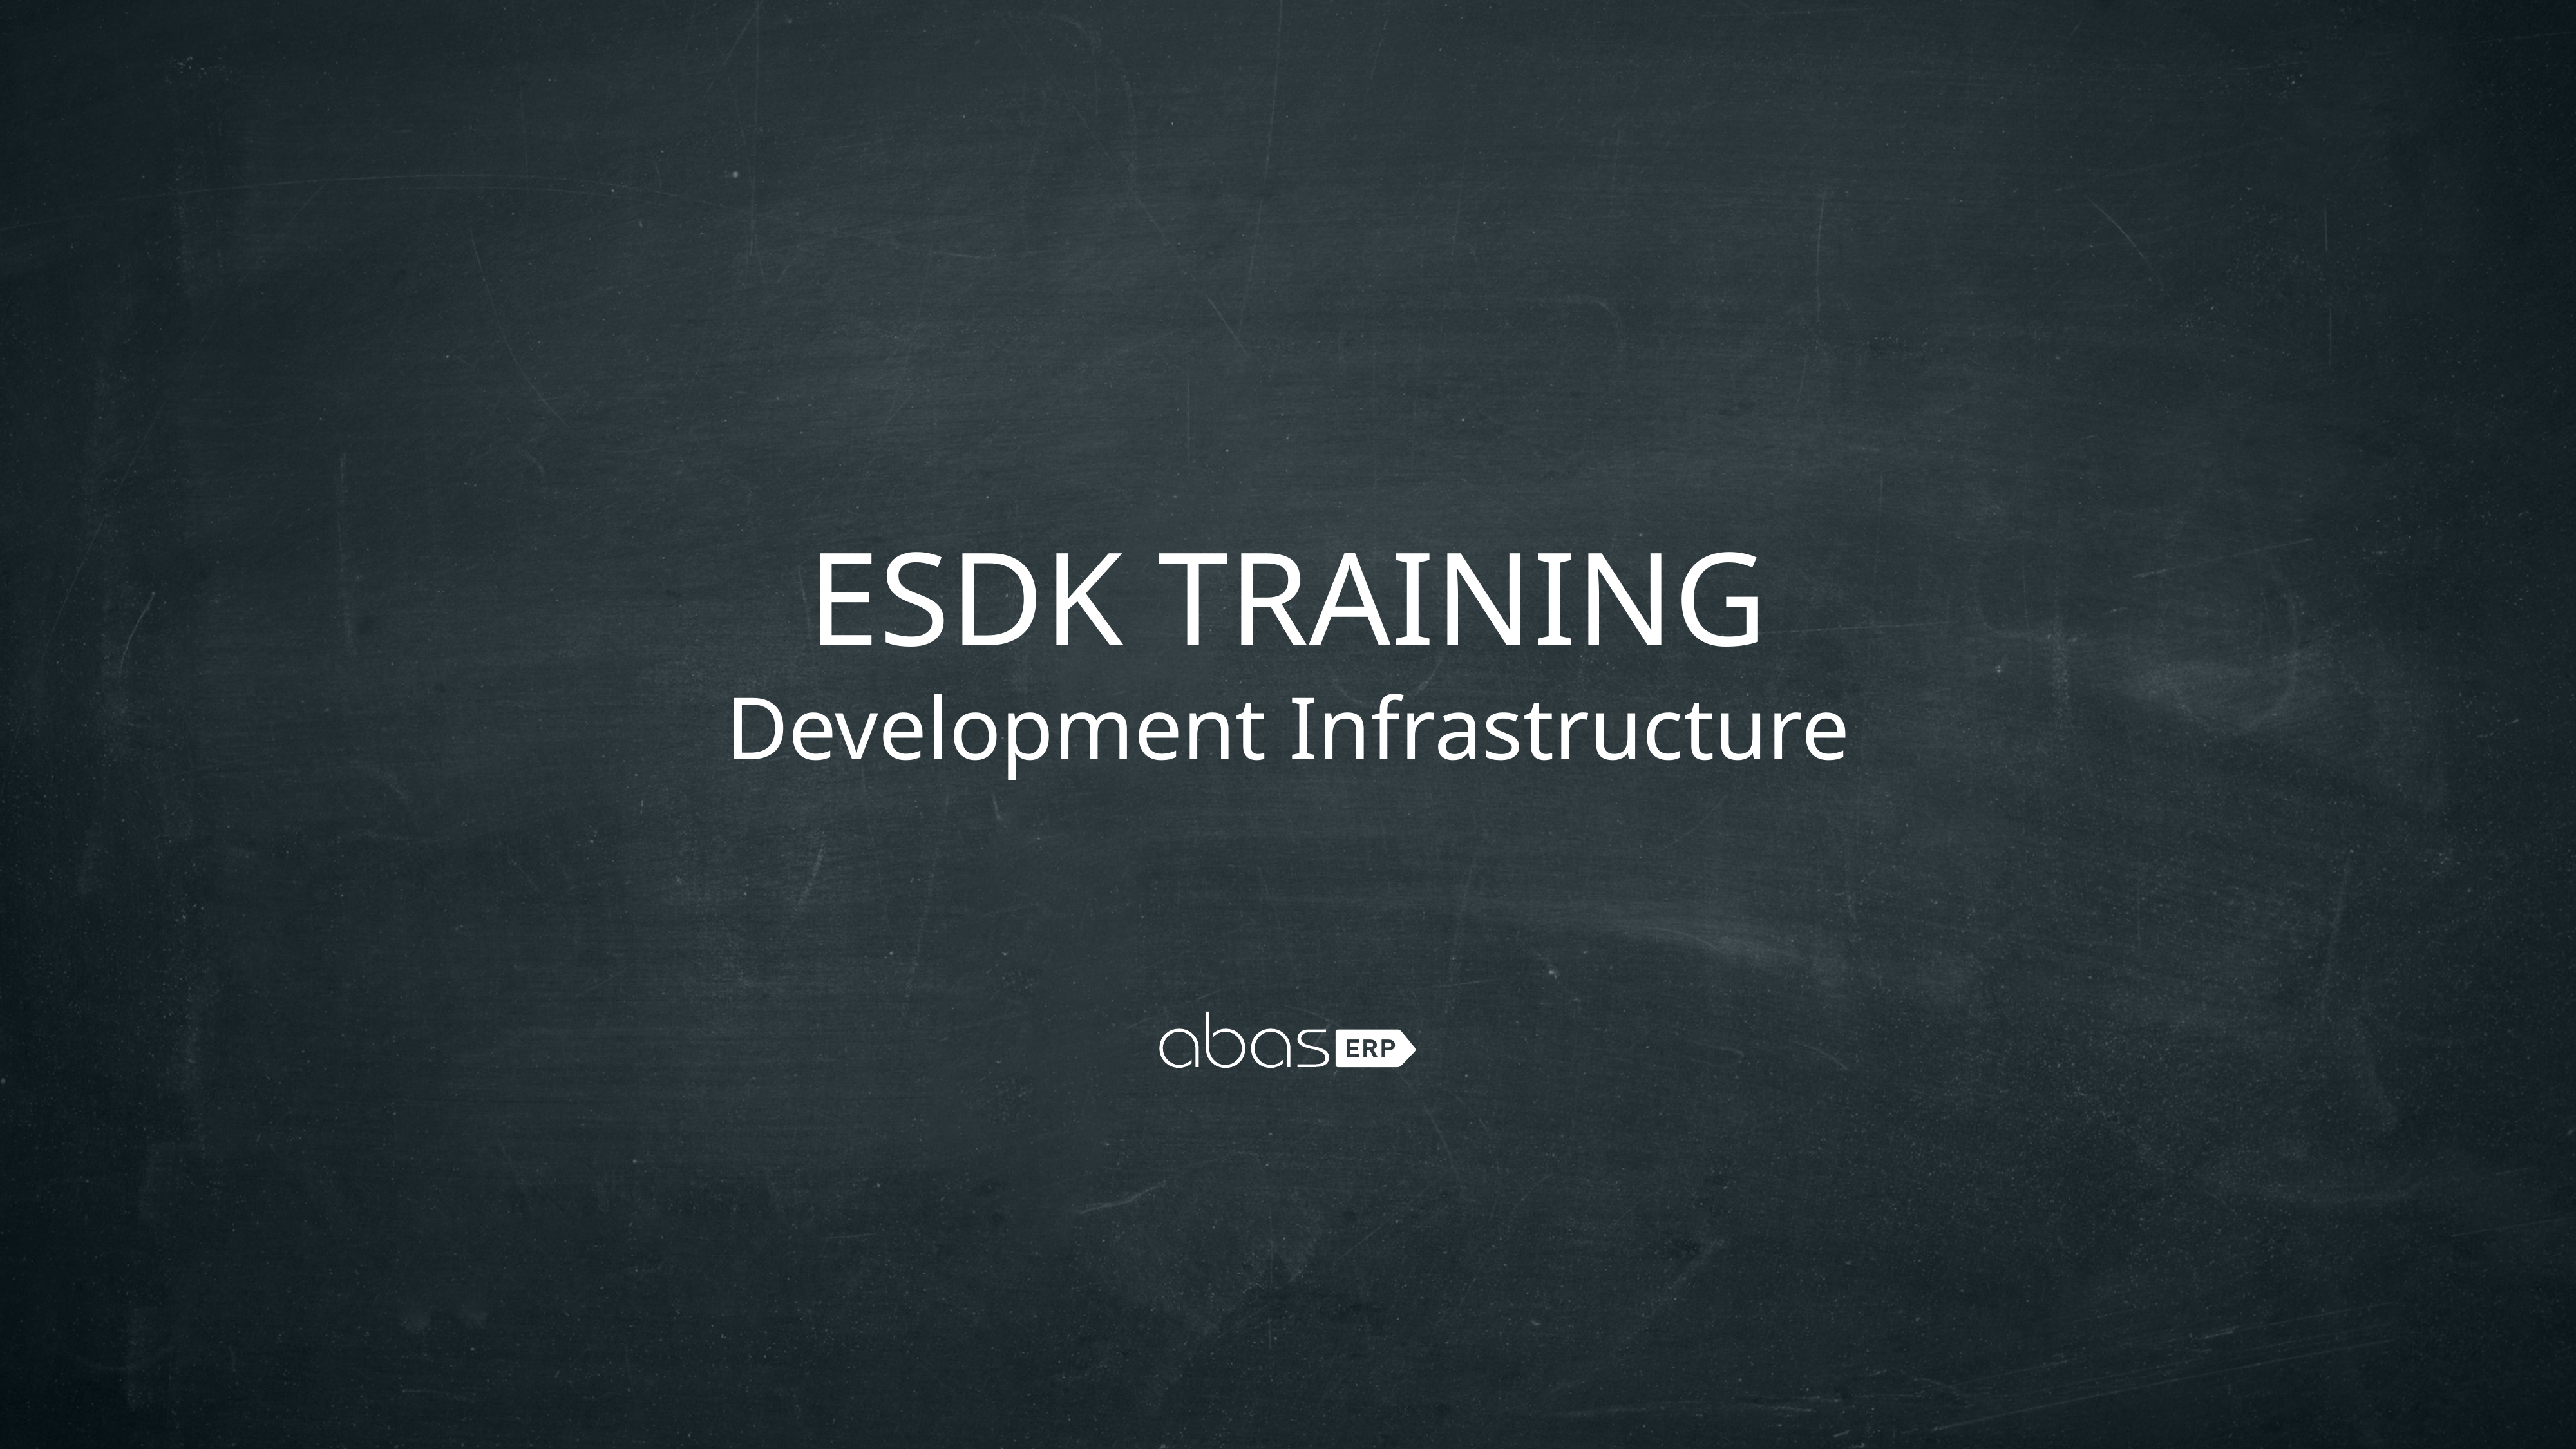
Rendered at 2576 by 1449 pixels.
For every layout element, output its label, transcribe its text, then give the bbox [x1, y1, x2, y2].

subtitle Development Infrastructure [111, 673, 2465, 877]
title ESDK TRAINING [111, 359, 2465, 673]
picture [0, 0, 2576, 1449]
